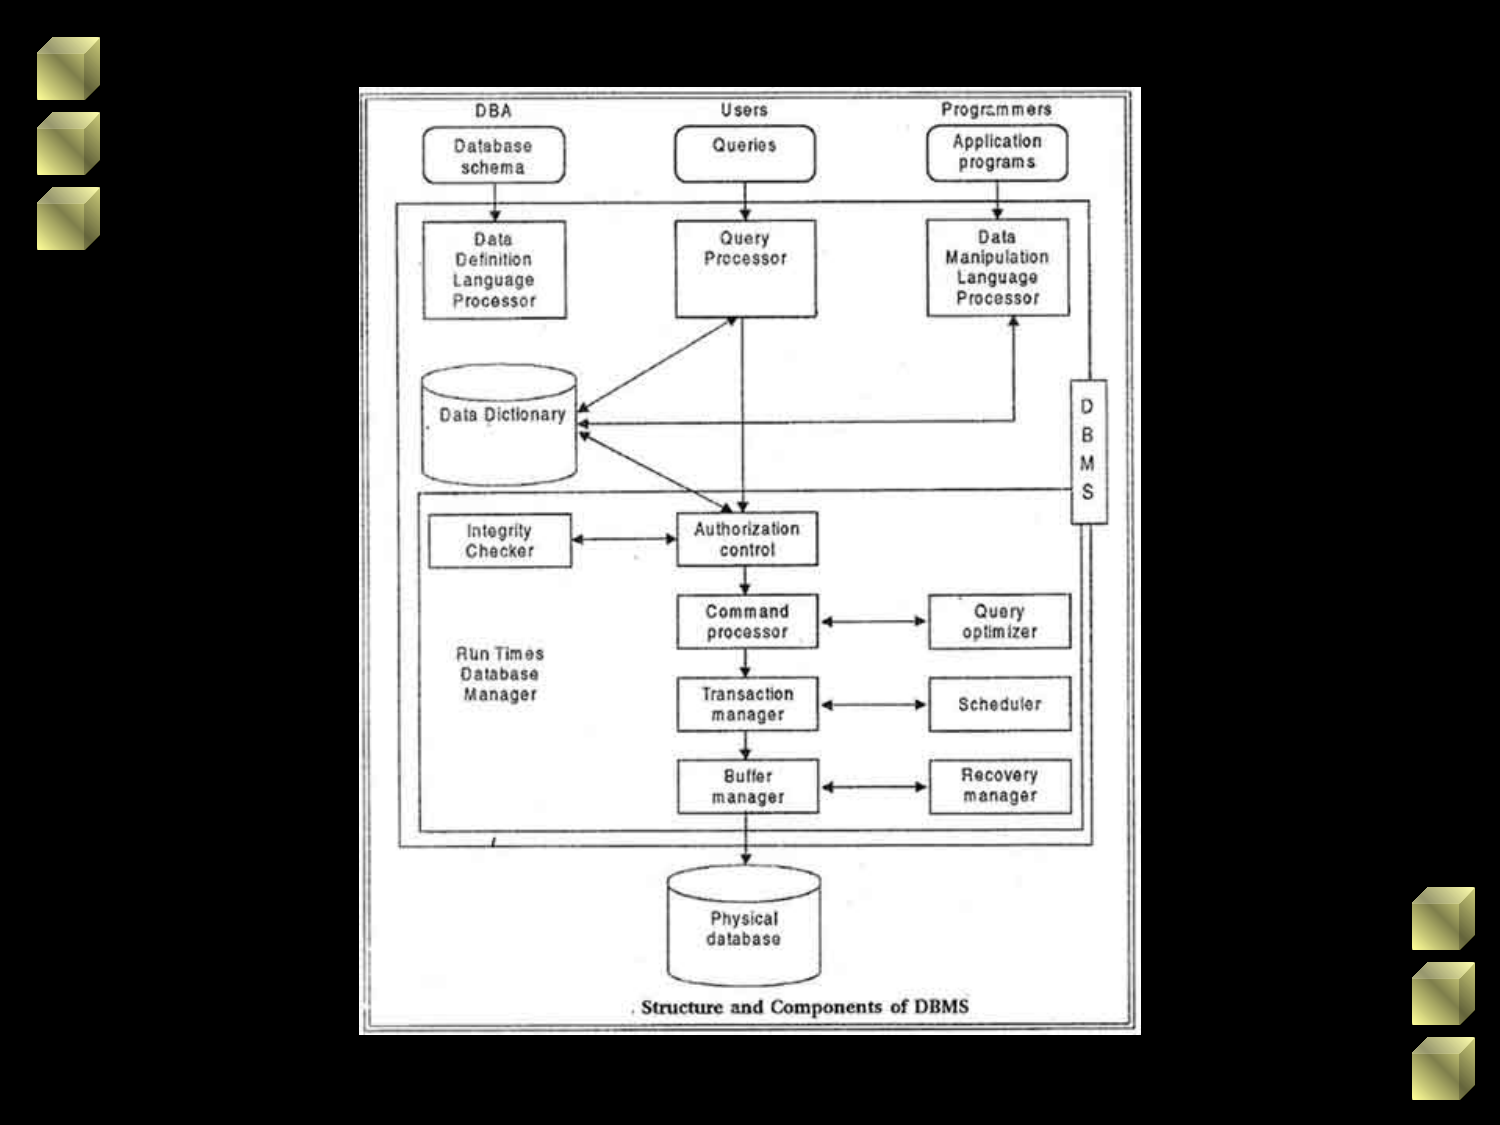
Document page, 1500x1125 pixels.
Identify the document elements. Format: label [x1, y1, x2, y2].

picture [359, 87, 1141, 1035]
